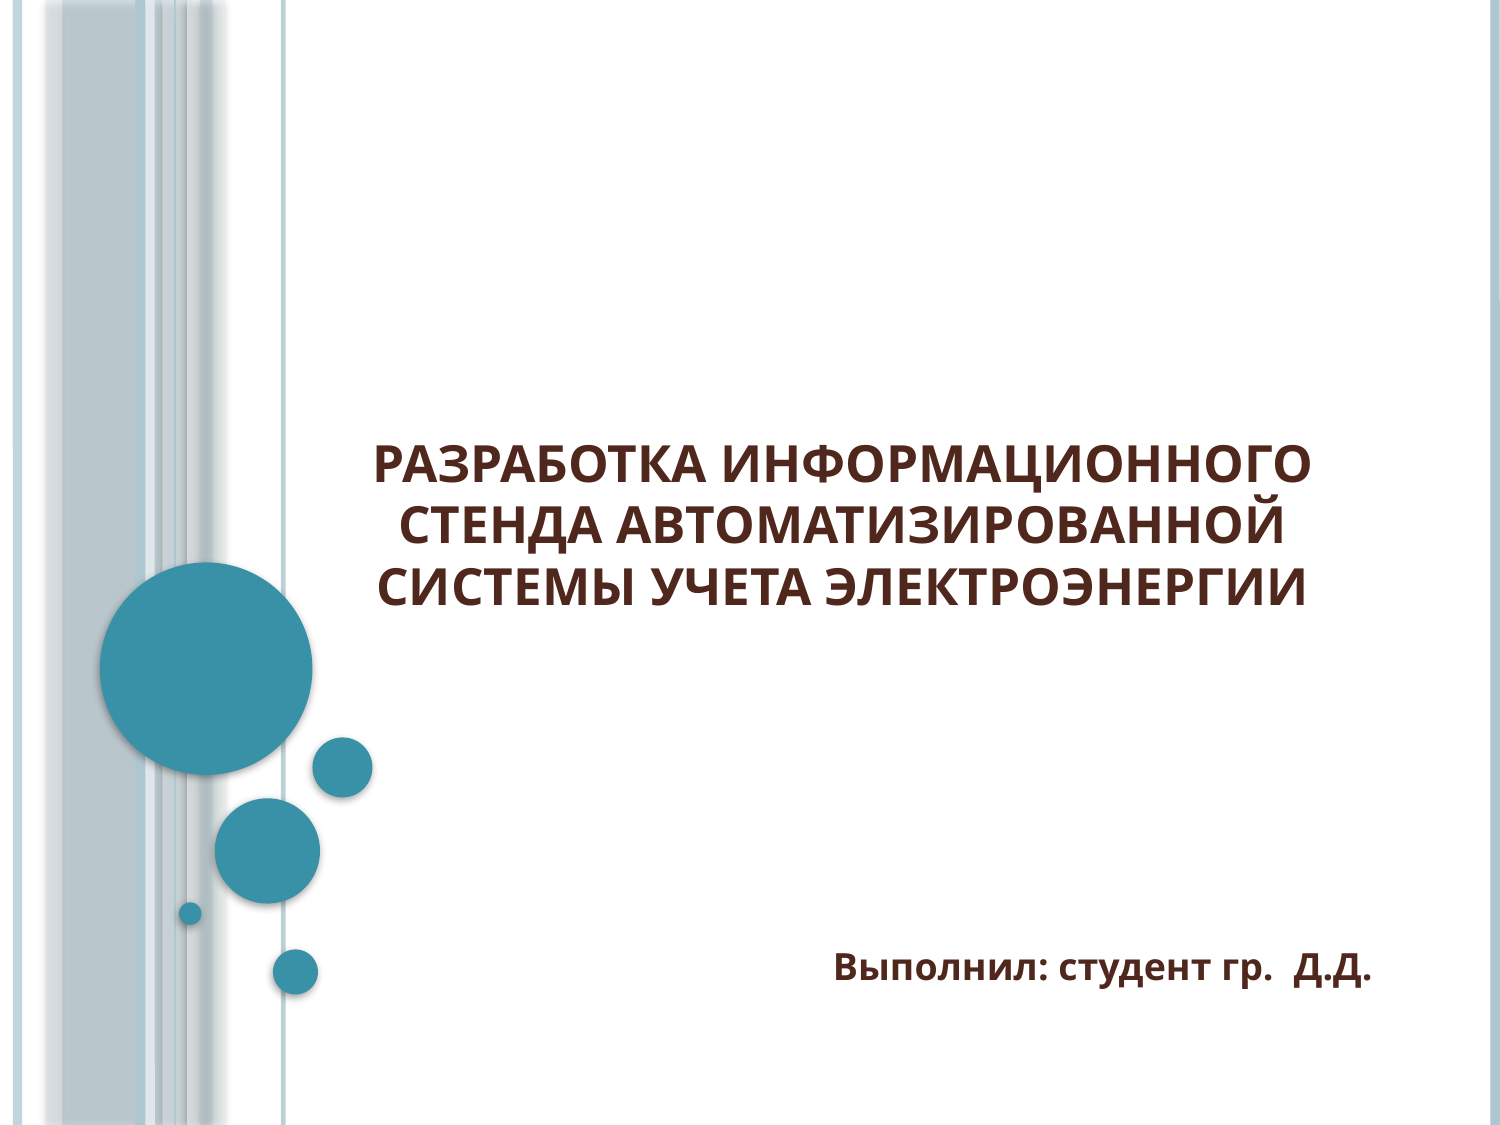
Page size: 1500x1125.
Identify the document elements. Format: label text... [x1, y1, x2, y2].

title Разработка информационного стенда автоматизированной системы учета электроэнергии [336, 373, 1349, 685]
subtitle Выполнил: студент гр. Д.Д. [375, 820, 1388, 1046]
